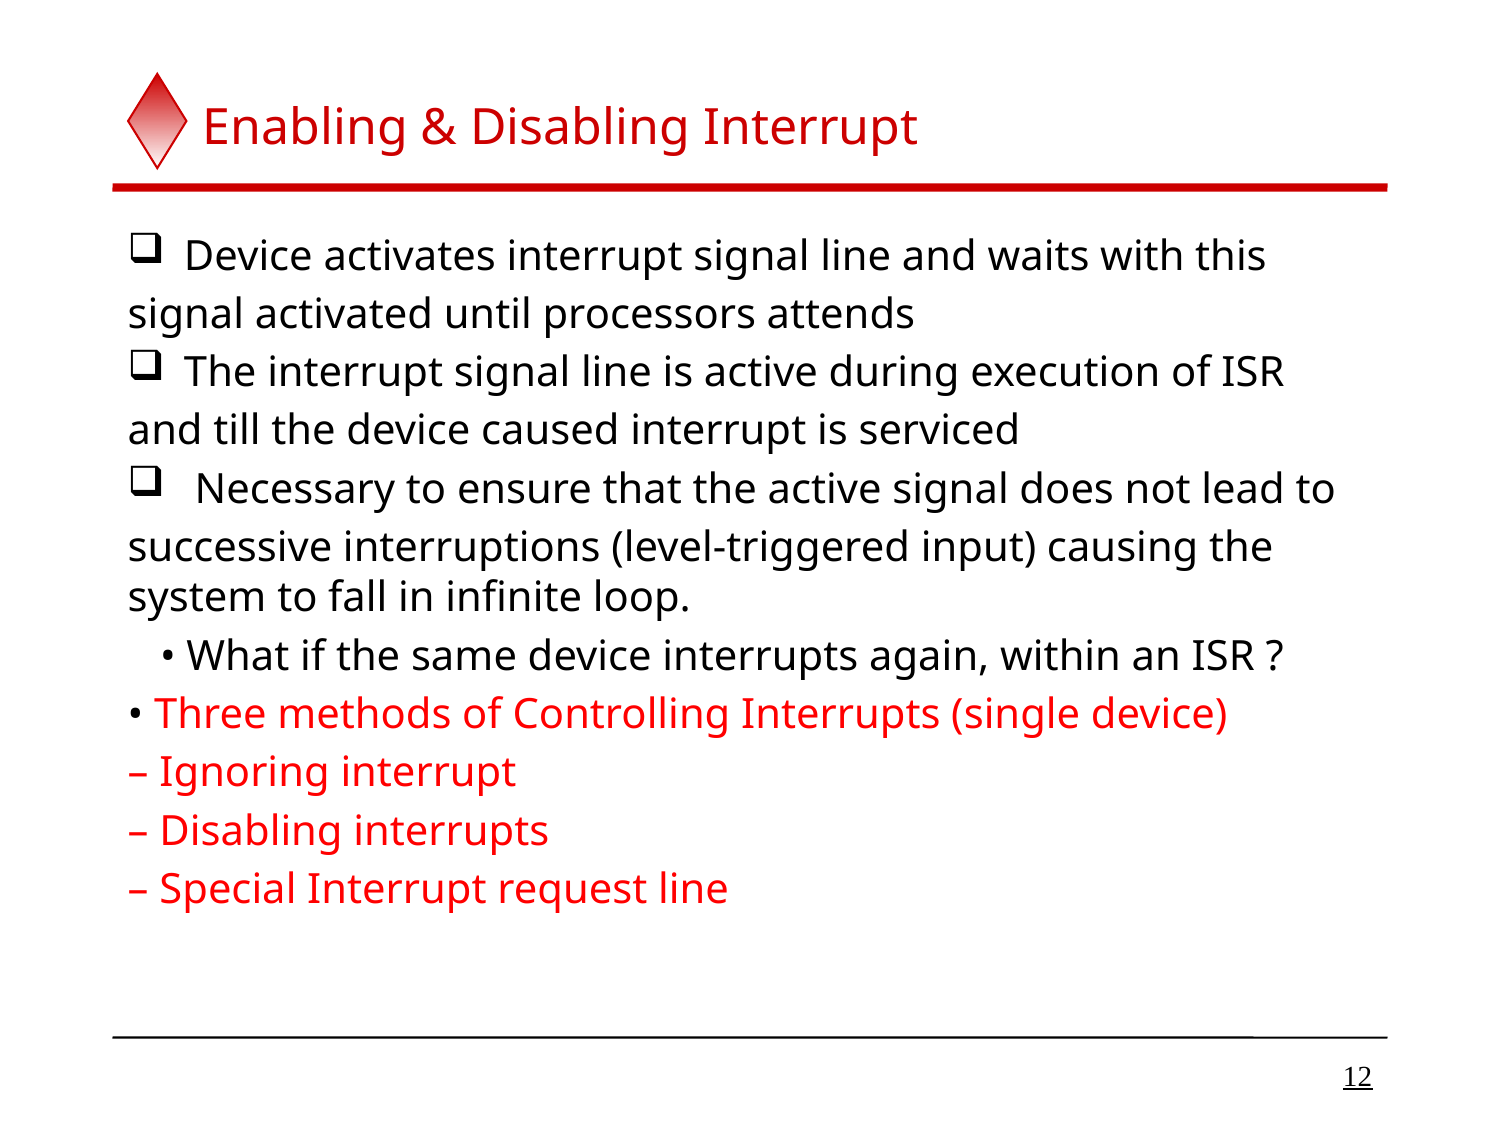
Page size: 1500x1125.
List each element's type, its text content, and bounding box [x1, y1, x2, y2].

list Device activates interrupt signal line and waits with this signal activated until processors attends The interrupt signal line is active during execution of ISR and till the device caused interrupt is serviced Necessary to ensure that the active signal does not lead to successive interruptions (level-triggered input) causing the system to fall in infinite loop. • What if the same device interrupts again, within an ISR ? • Three methods of Controlling Interrupts (single device) – Ignoring interrupt – Disabling interrupts – Special Interrupt request line [112, 220, 1388, 1025]
title Enabling & Disabling Interrupt [187, 75, 1388, 175]
slide_number 12 [1174, 1049, 1388, 1101]
